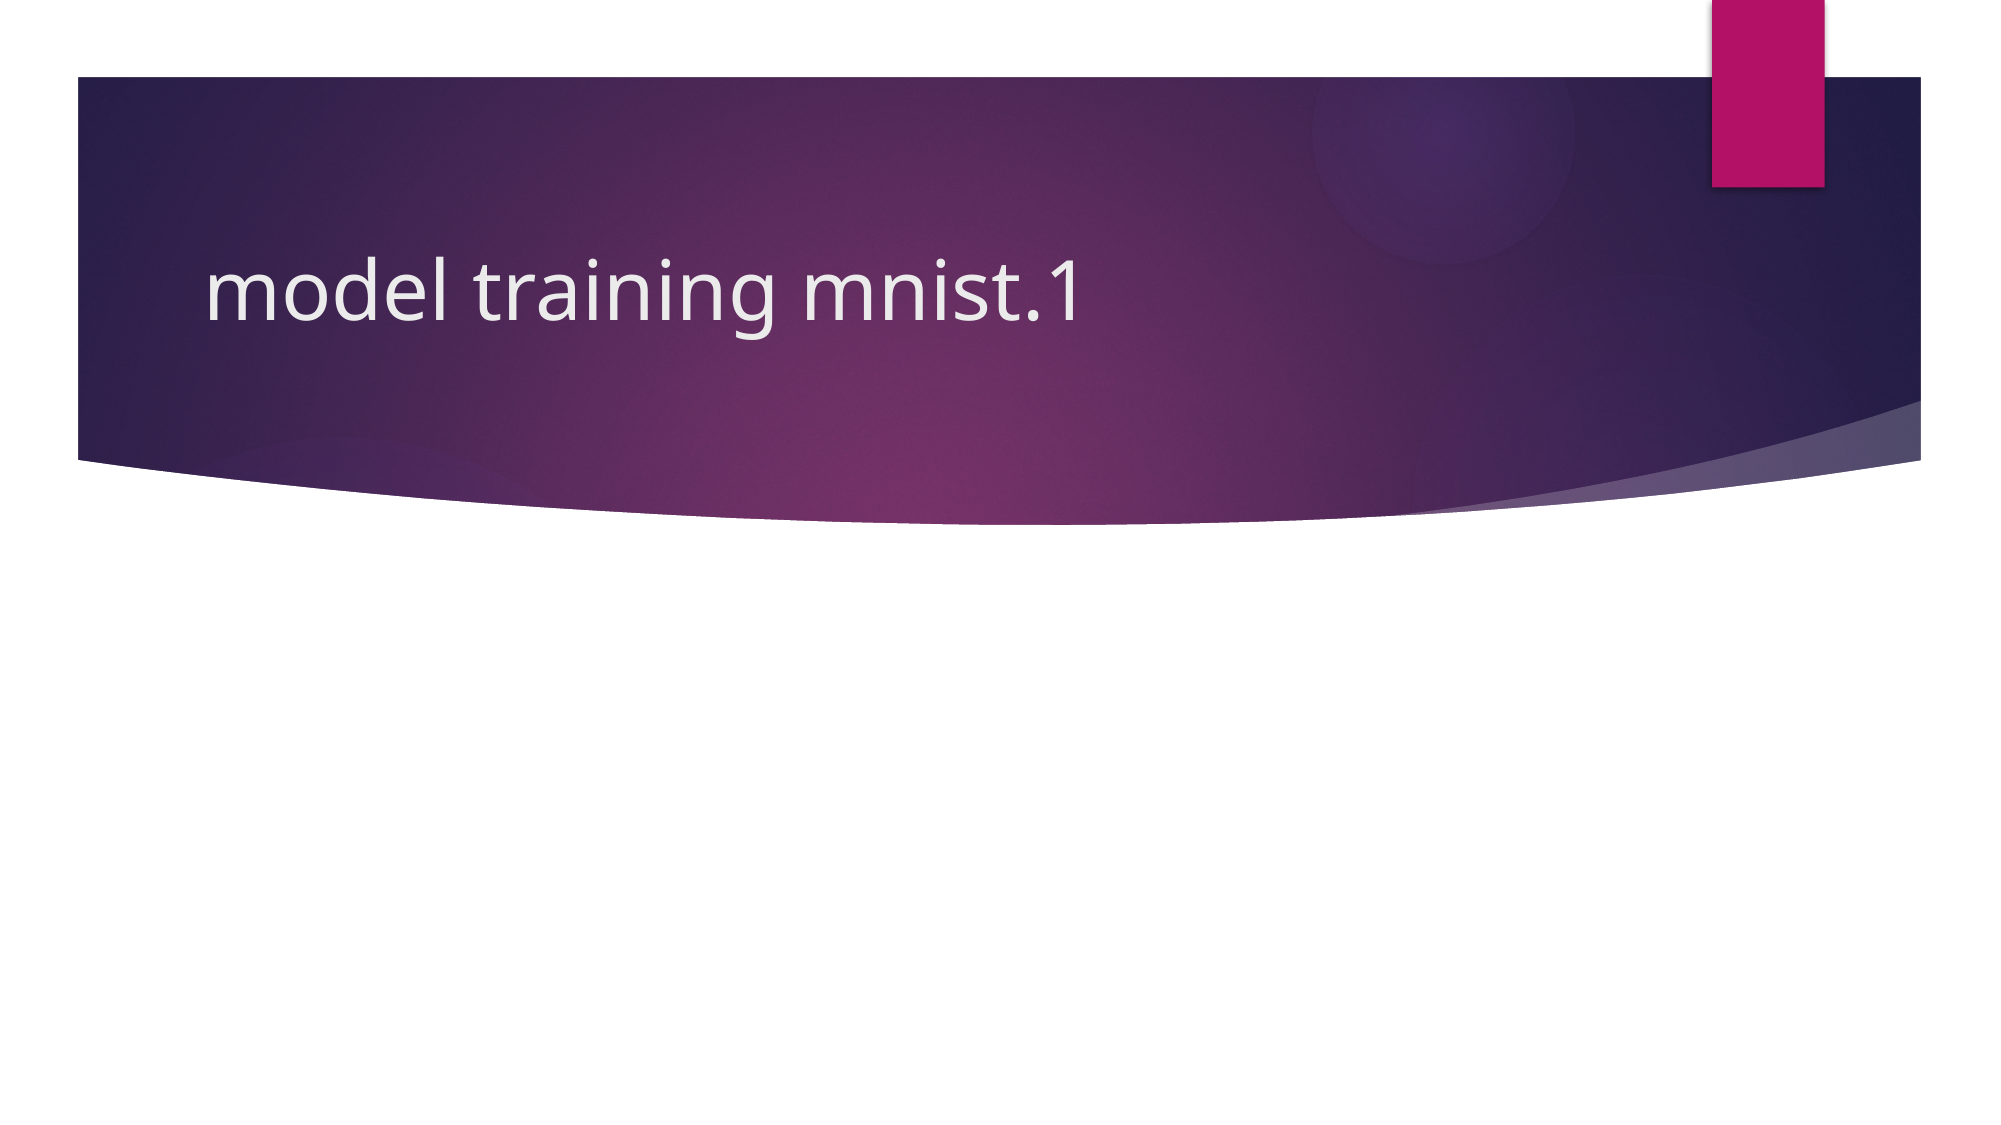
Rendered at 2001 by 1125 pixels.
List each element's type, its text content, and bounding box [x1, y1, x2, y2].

title 1.model training mnist [188, 174, 1638, 400]
